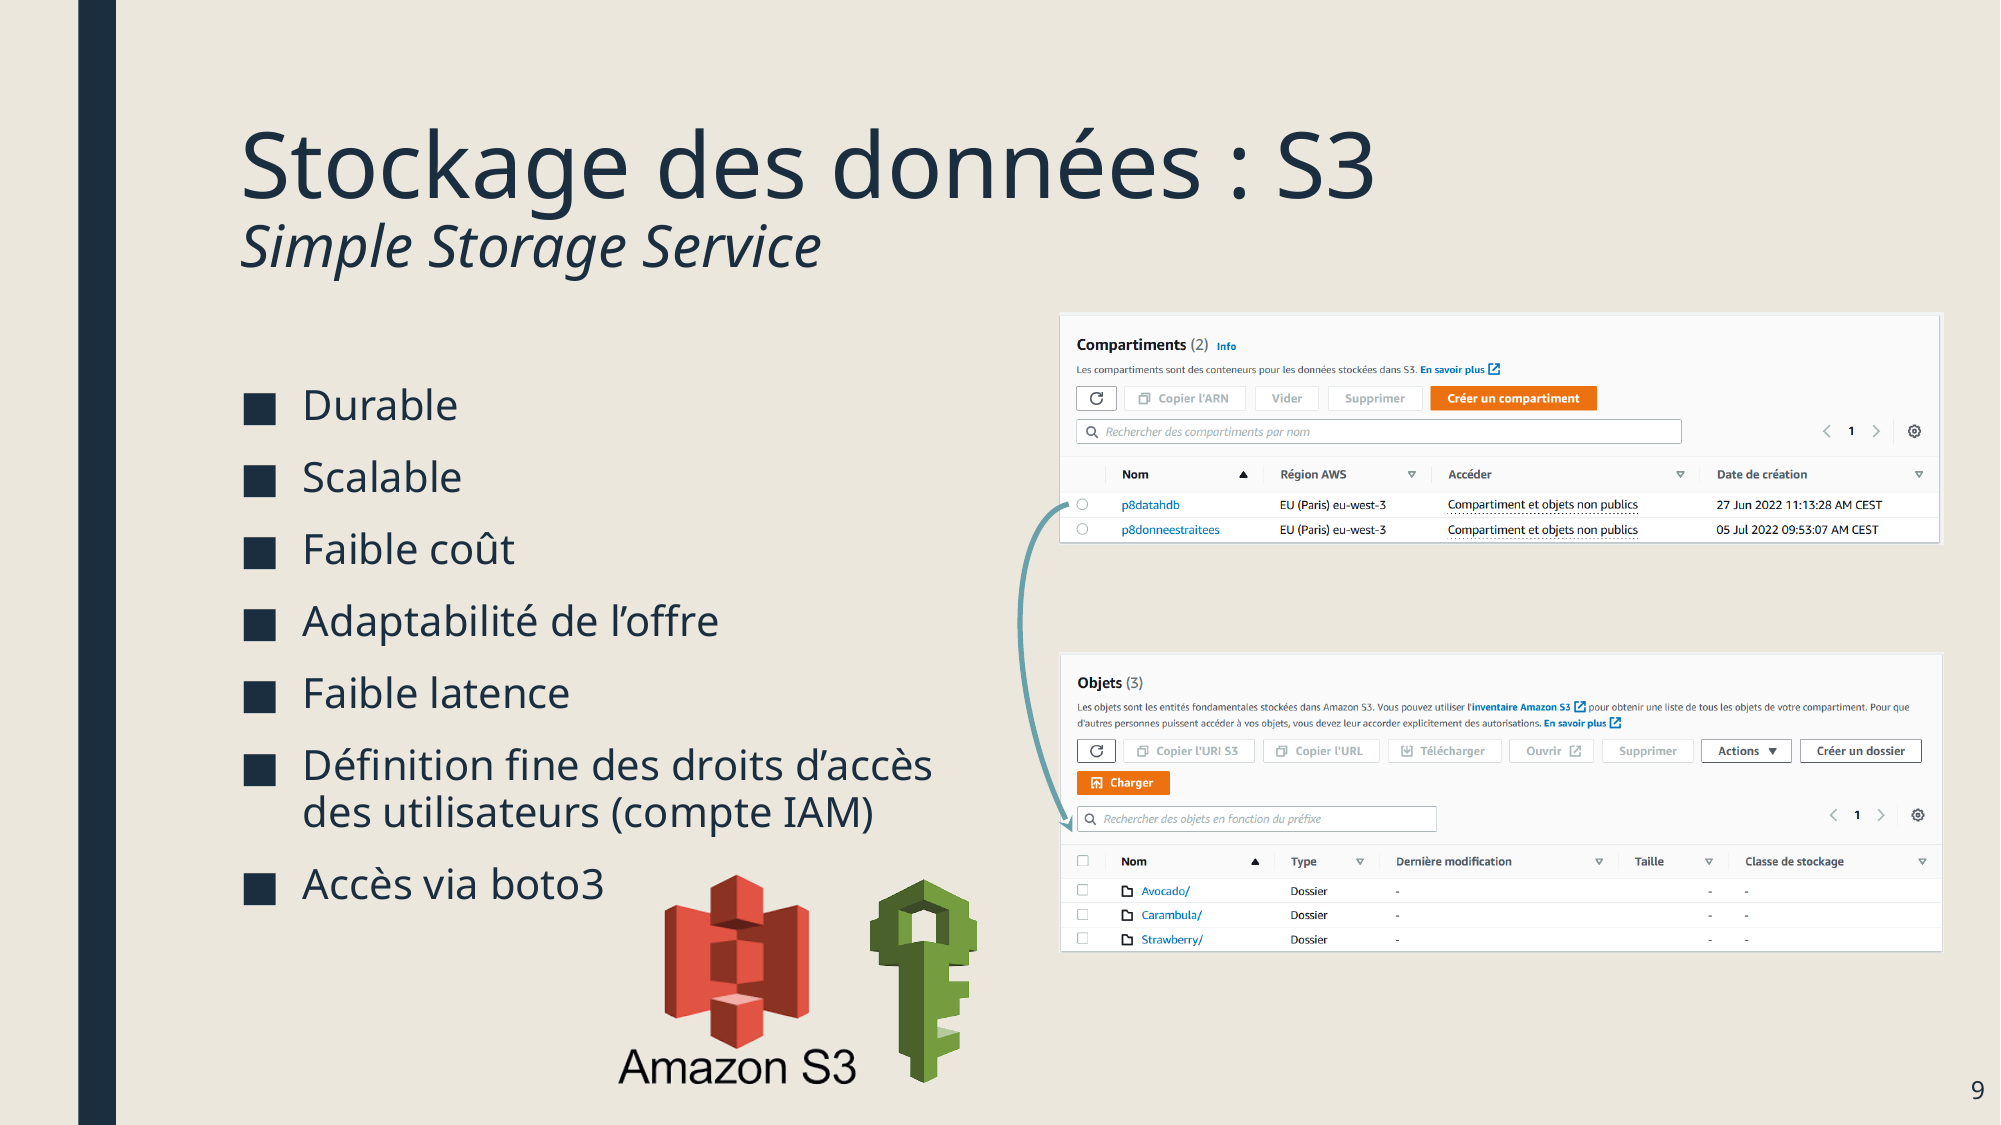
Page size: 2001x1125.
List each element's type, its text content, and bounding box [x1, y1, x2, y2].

text_box [1019, 507, 1104, 807]
title Stockage des données : S3 Simple Storage Service [225, 112, 1800, 357]
picture [583, 871, 977, 1102]
picture [1059, 312, 1944, 545]
list Durable Scalable Faible coût Adaptabilité de l’offre Faible latence Définition fine des droits d’accès des utilisateurs (compte IAM) Accès via boto3 [225, 375, 1000, 963]
picture [1059, 652, 1944, 953]
slide_number 9 [1738, 1058, 2000, 1125]
